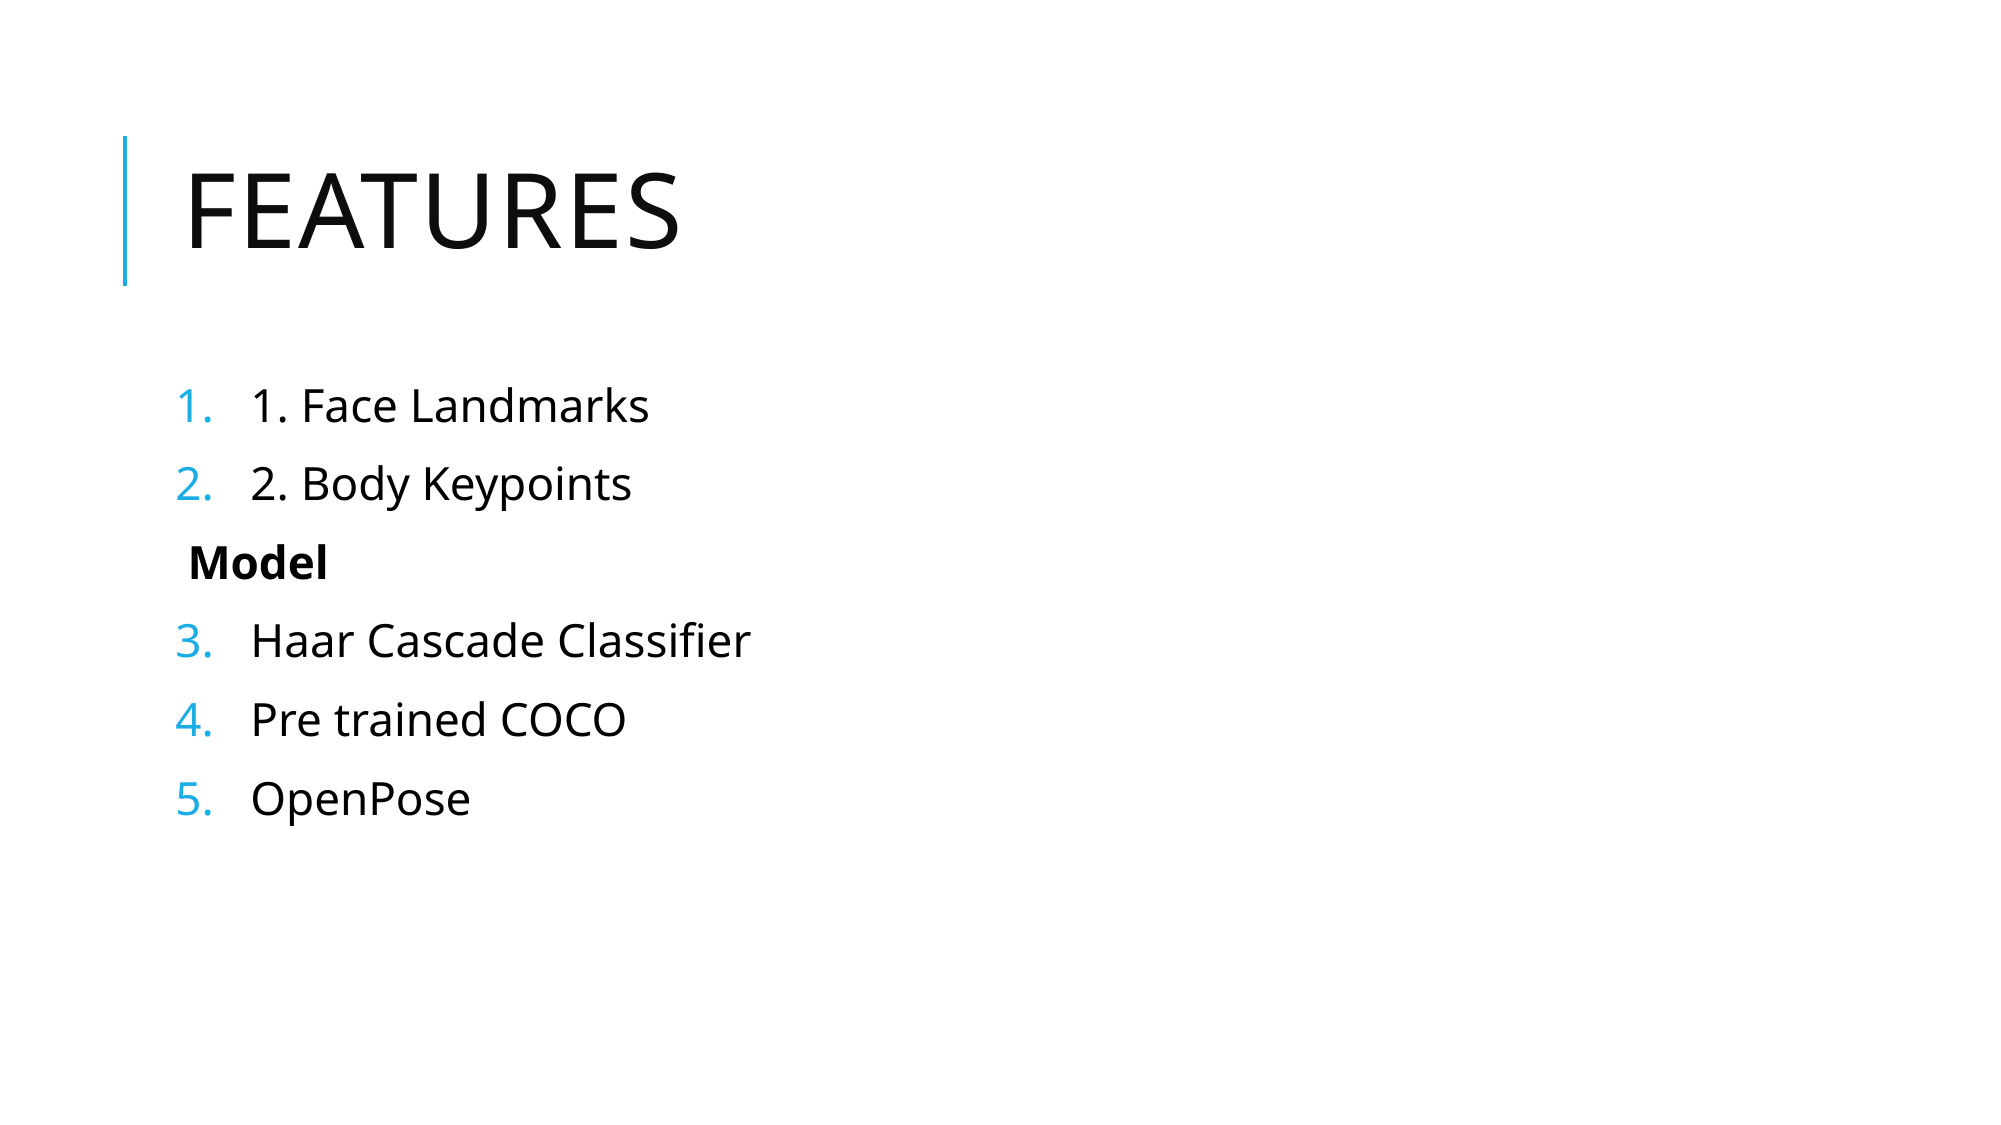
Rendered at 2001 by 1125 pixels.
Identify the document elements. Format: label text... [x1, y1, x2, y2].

list 1. Face Landmarks 2. Body Keypoints Model Haar Cascade Classifier Pre trained COCO OpenPose [168, 375, 1763, 1035]
title Features [168, 96, 1763, 342]
